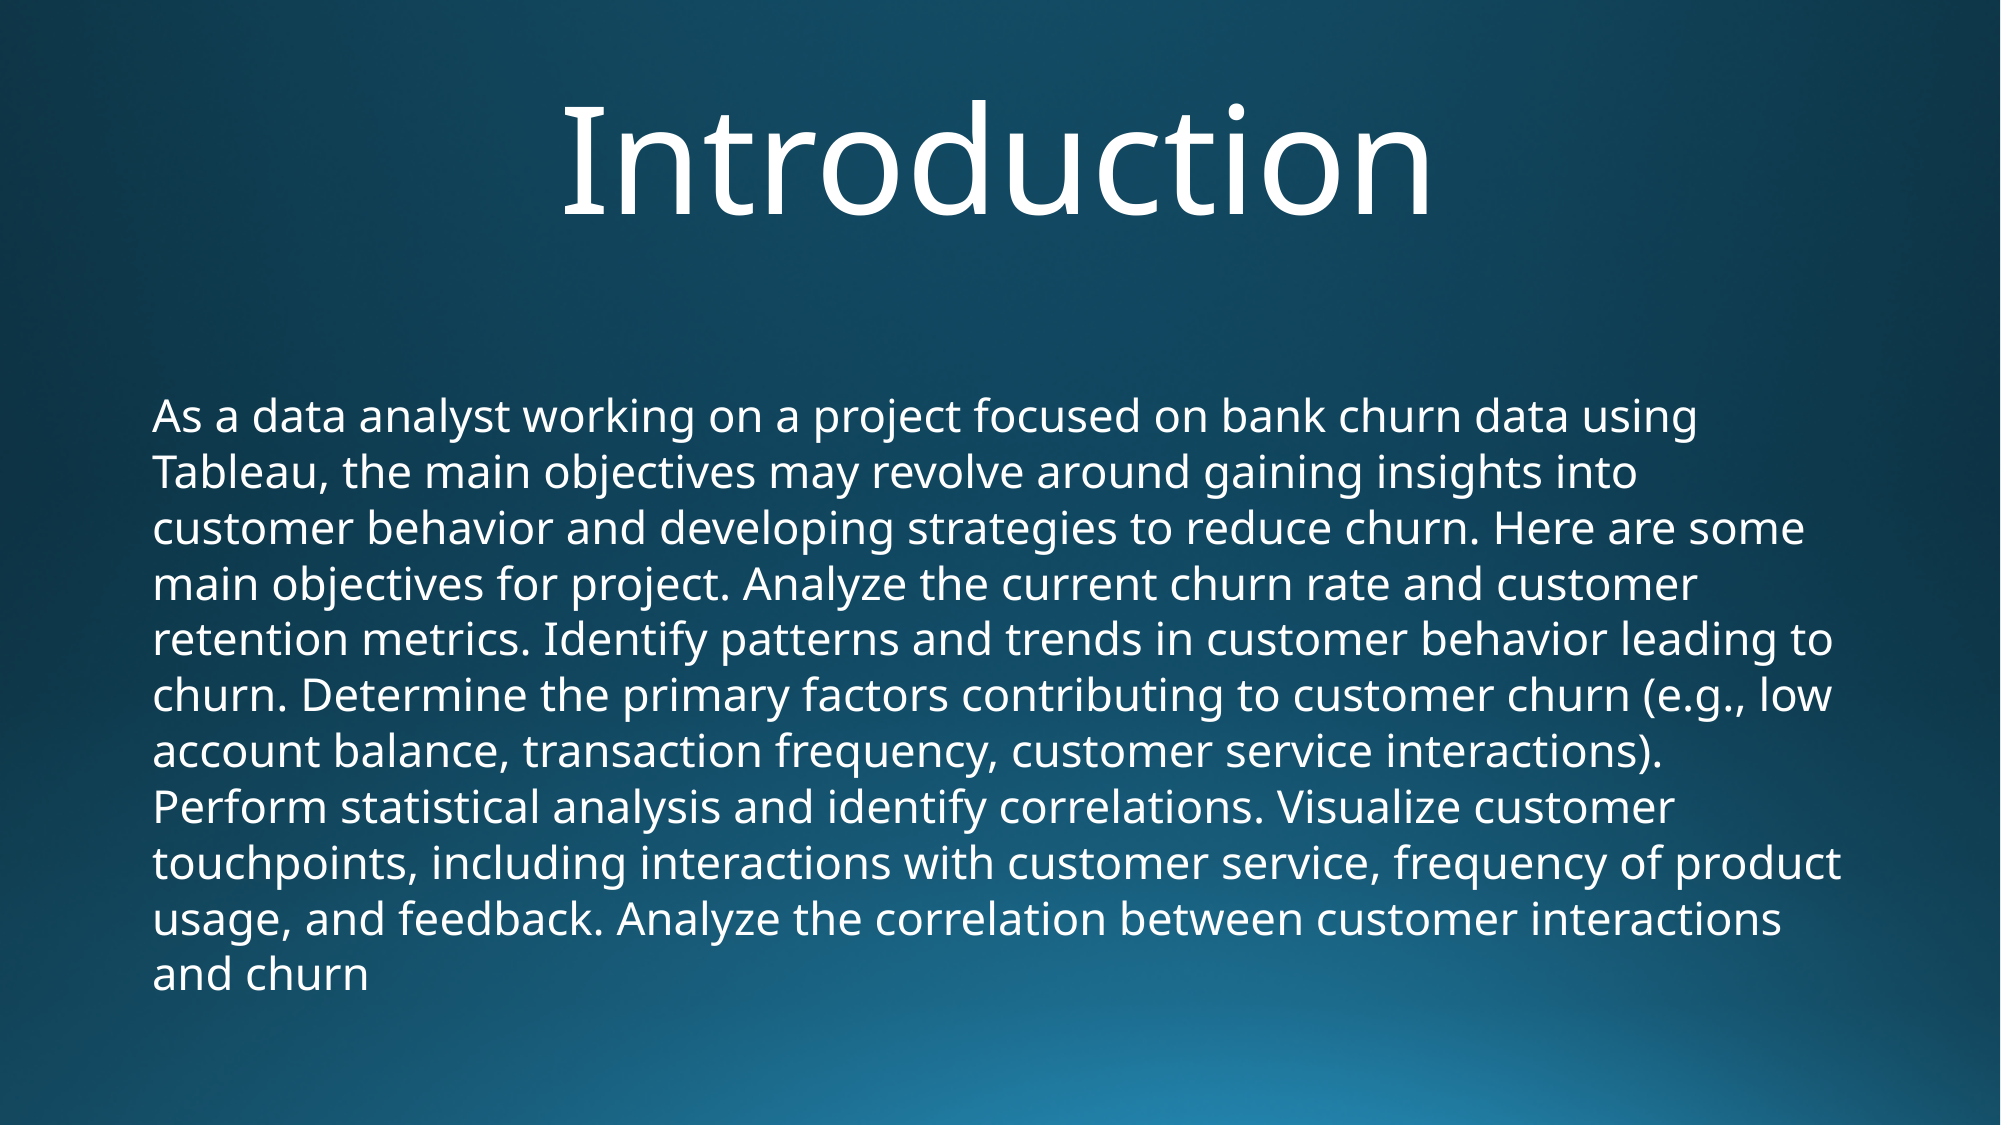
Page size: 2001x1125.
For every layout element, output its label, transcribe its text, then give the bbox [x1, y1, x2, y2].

text_box As a data analyst working on a project focused on bank churn data using Tableau, the main objectives may revolve around gaining insights into customer behavior and developing strategies to reduce churn. Here are some main objectives for project. Analyze the current churn rate and customer retention metrics. Identify patterns and trends in customer behavior leading to churn. Determine the primary factors contributing to customer churn (e.g., low account balance, transaction frequency, customer service interactions). Perform statistical analysis and identify correlations. Visualize customer touchpoints, including interactions with customer service, frequency of product usage, and feedback. Analyze the correlation between customer interactions and churn [137, 302, 1863, 1017]
text_box Introduction [137, 59, 1863, 278]
picture [0, 0, 2001, 1125]
